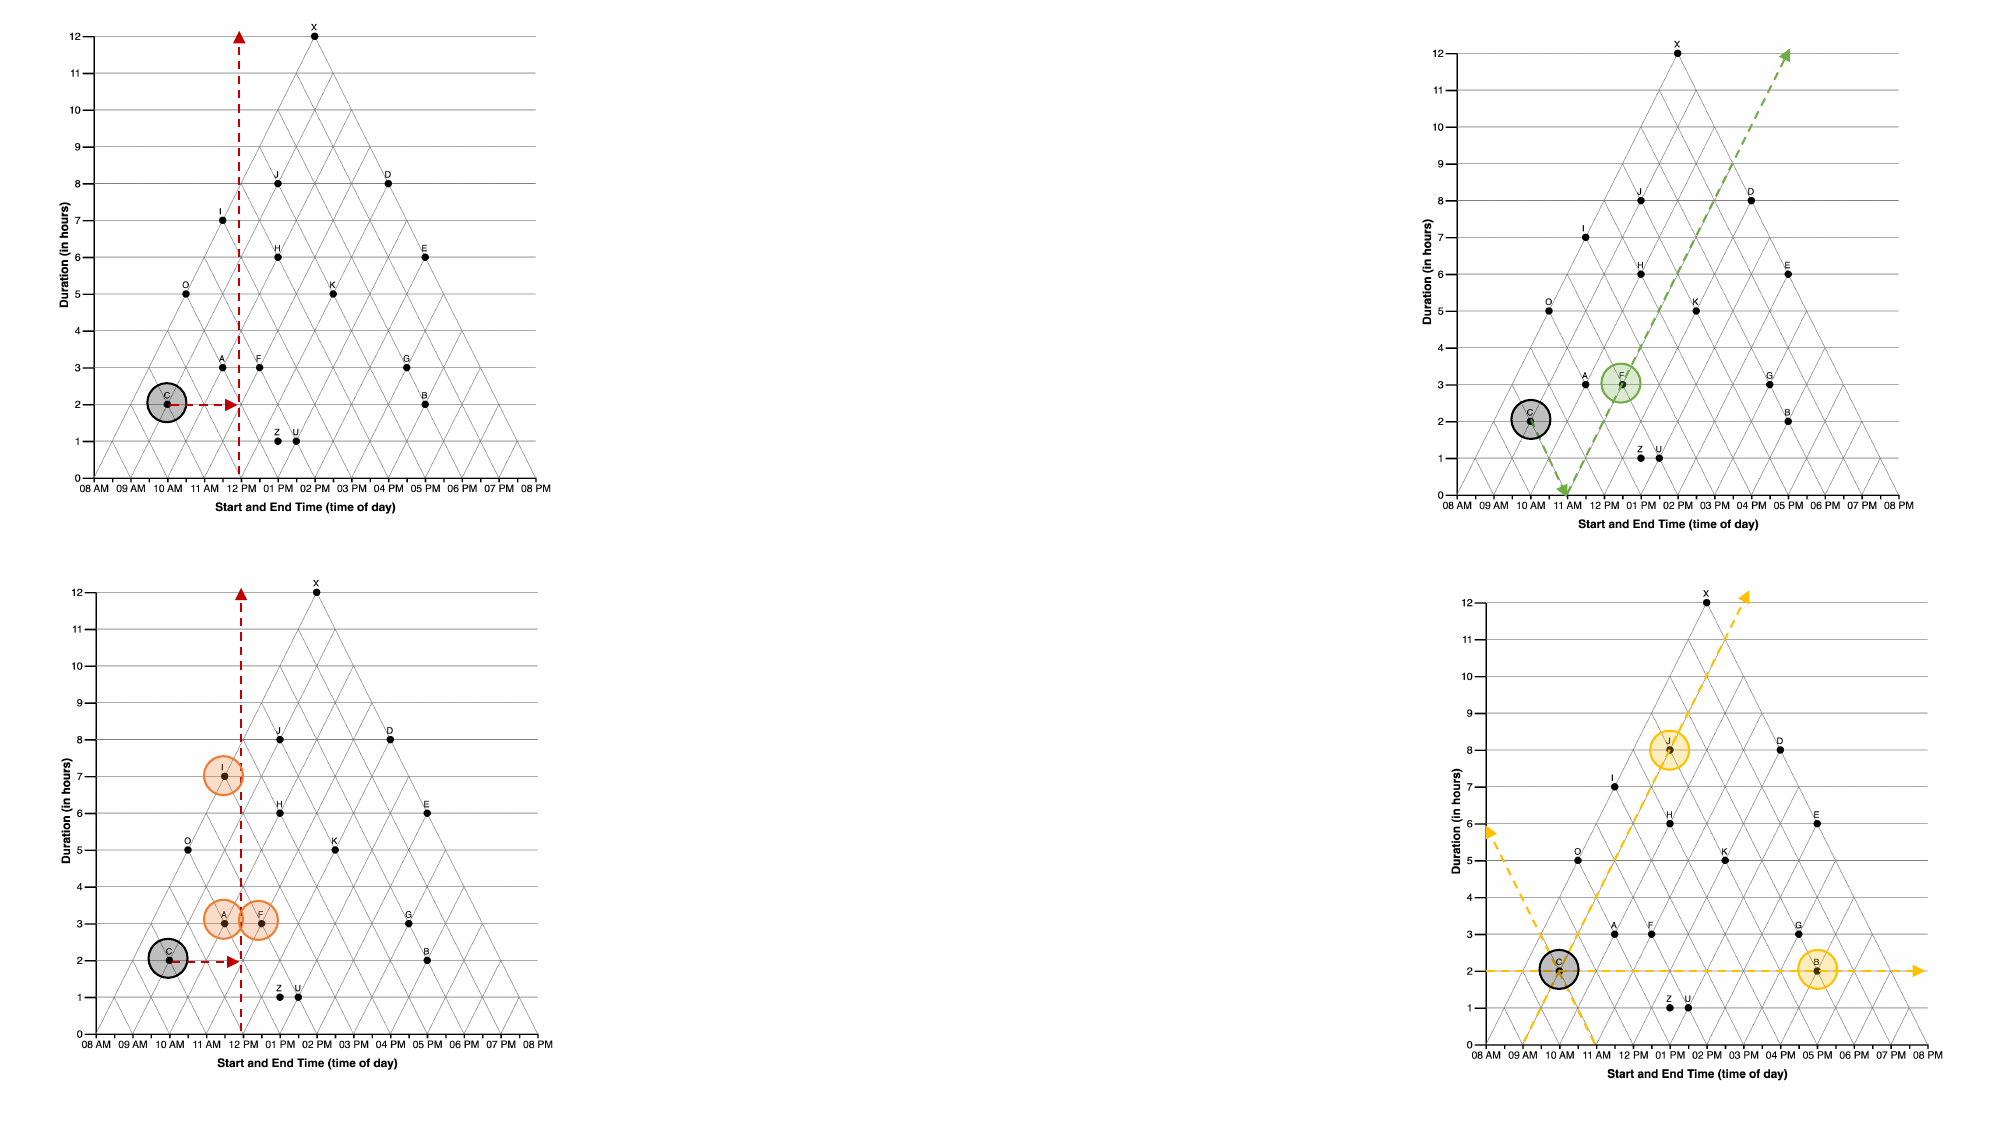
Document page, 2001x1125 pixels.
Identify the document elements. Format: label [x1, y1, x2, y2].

text_box [1530, 419, 1568, 498]
text_box [1485, 825, 1595, 1044]
picture [1403, 16, 1930, 556]
text_box [1567, 48, 1791, 494]
text_box [1595, 971, 1750, 1042]
picture [40, 0, 567, 539]
text_box [1523, 590, 1750, 970]
picture [41, 555, 568, 1095]
picture [1432, 566, 1959, 1106]
